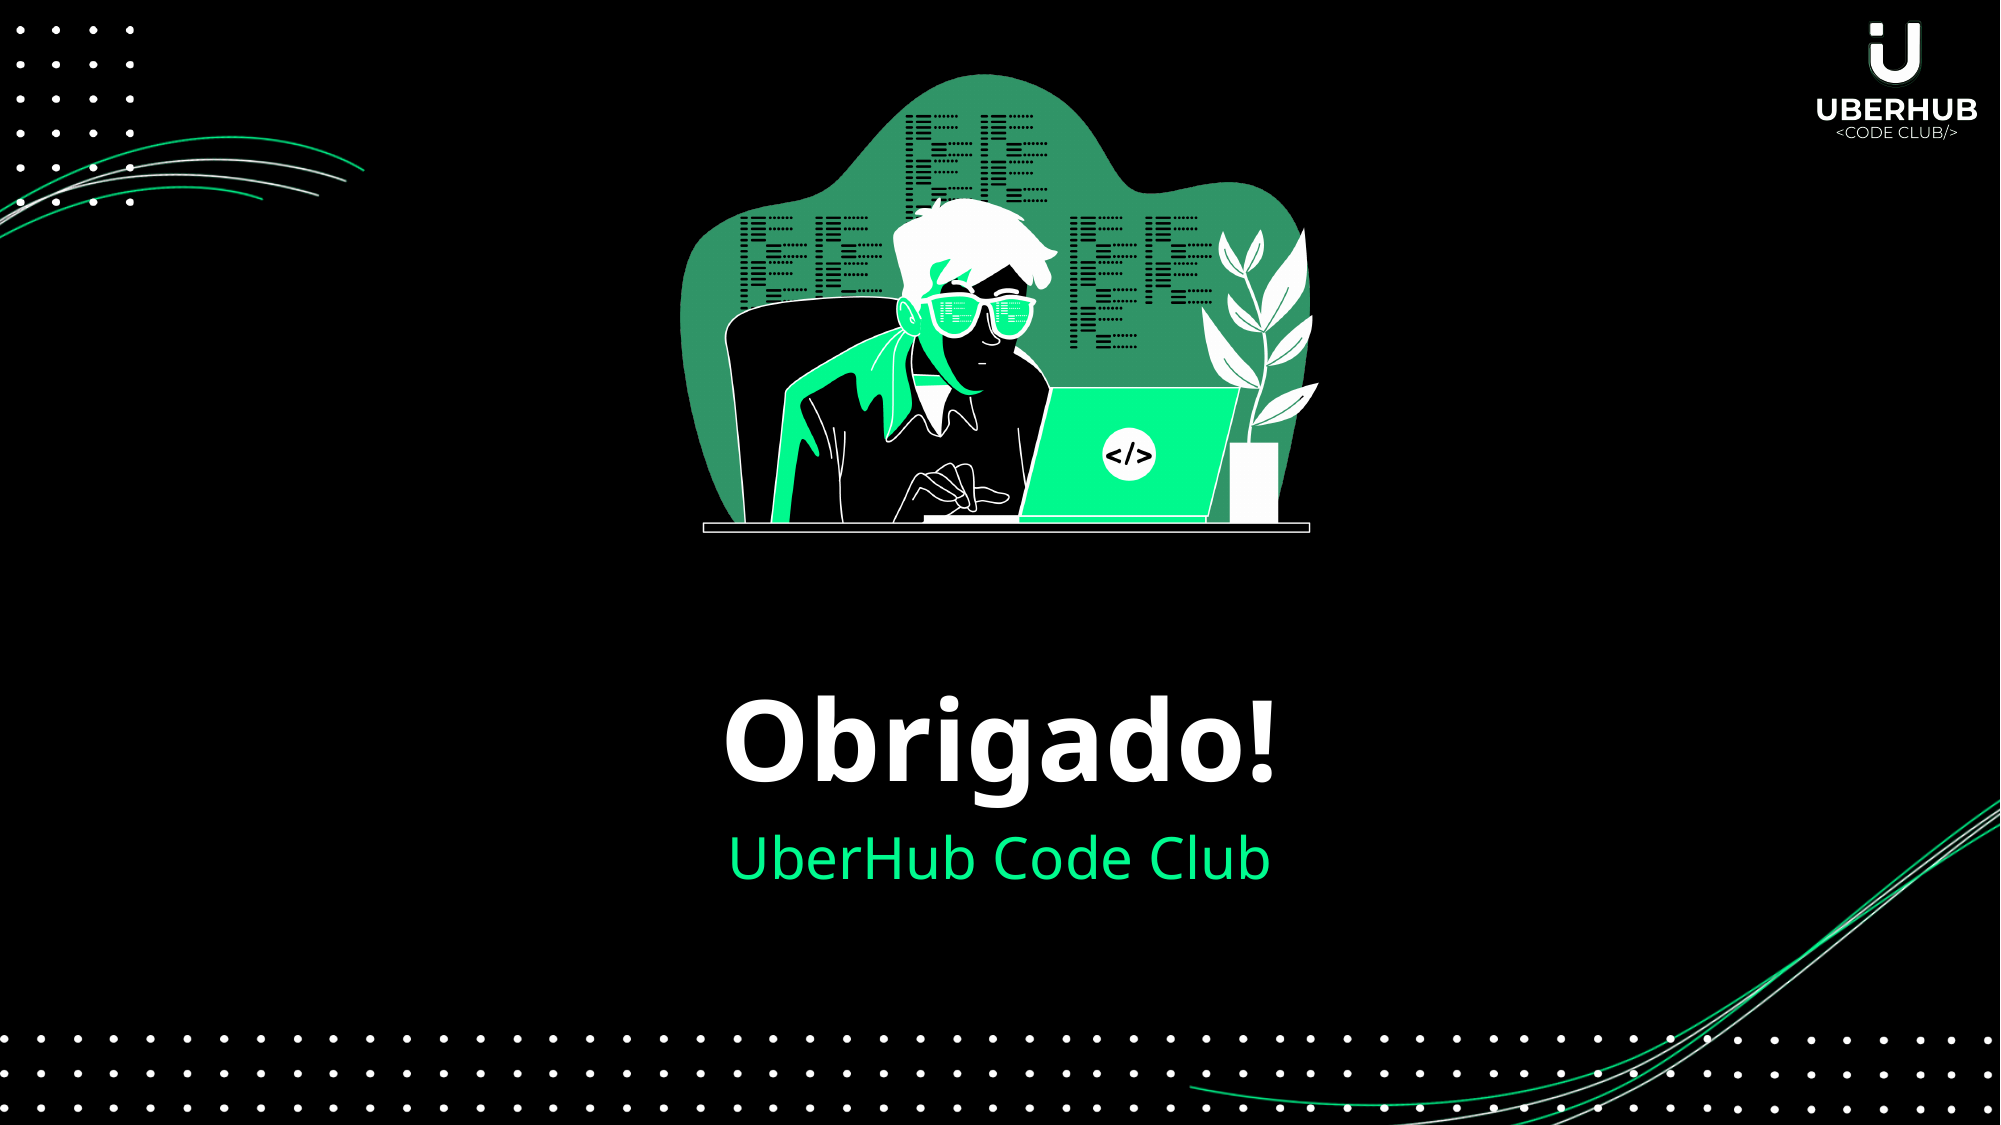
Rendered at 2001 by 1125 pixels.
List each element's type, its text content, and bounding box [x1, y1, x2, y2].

title Obrigado! [249, 533, 1750, 814]
subtitle UberHub Code Club [249, 821, 1750, 1021]
picture [680, 74, 1319, 533]
picture [1813, 15, 1982, 142]
picture [0, 3, 364, 383]
picture [0, 565, 2001, 1125]
